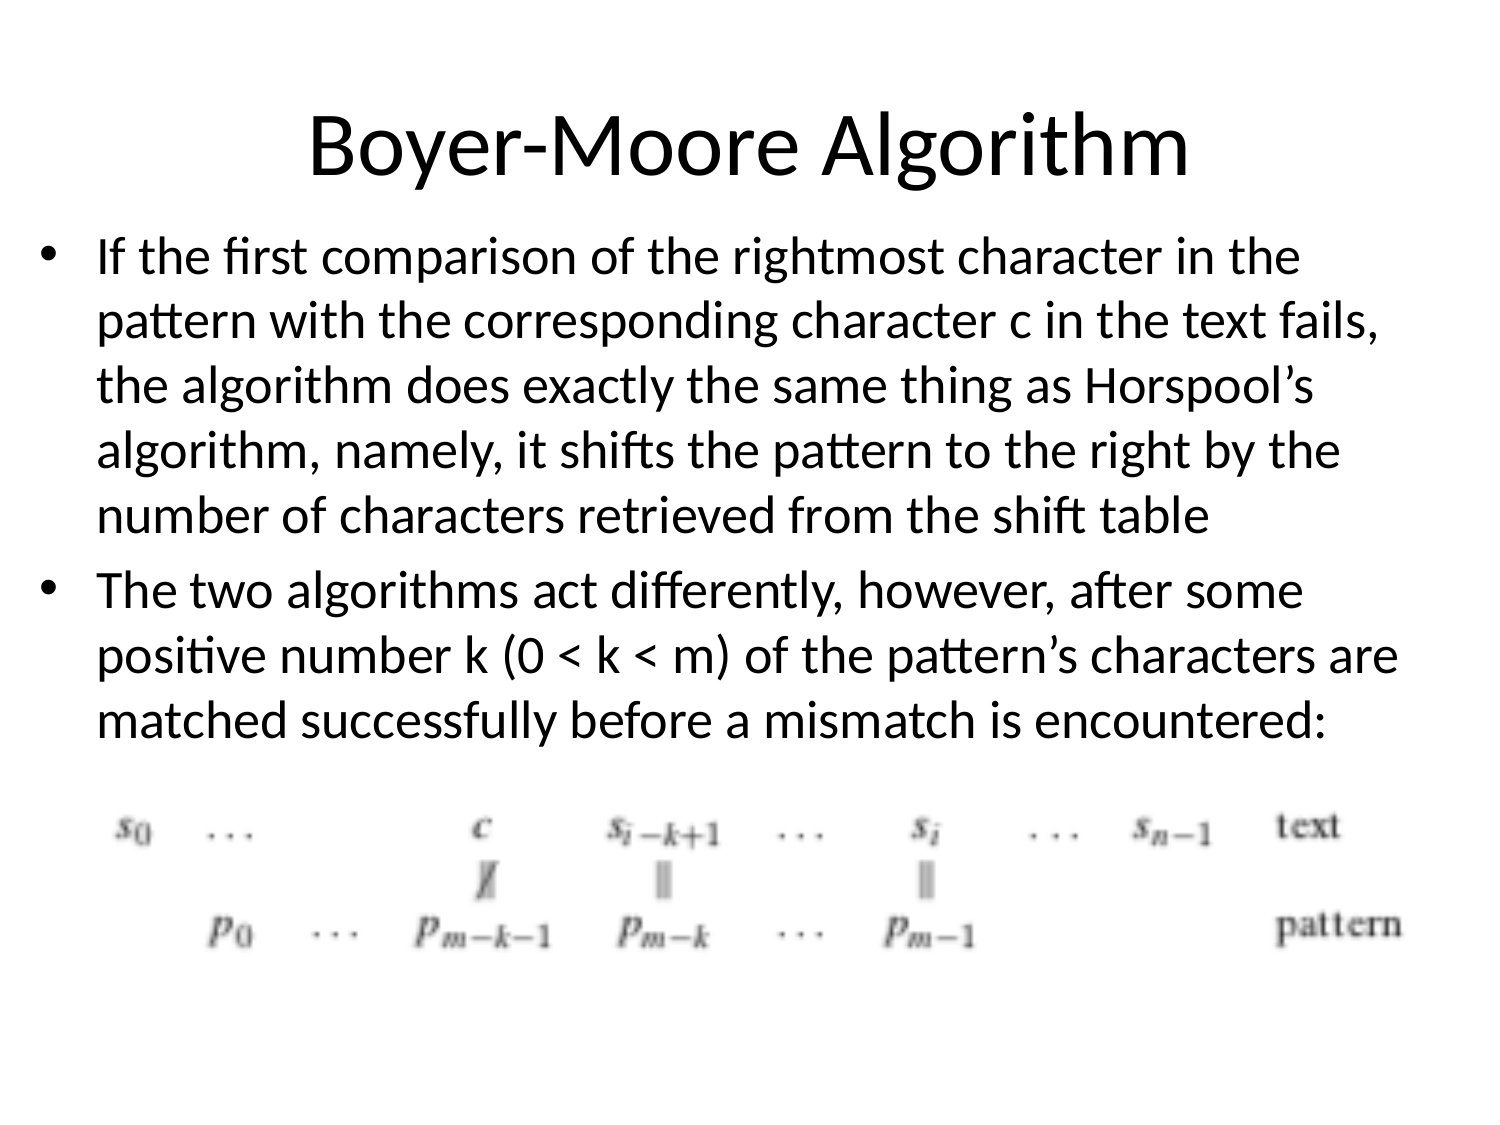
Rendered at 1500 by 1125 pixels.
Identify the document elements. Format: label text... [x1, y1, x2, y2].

list If the first comparison of the rightmost character in the pattern with the corresponding character c in the text fails, the algorithm does exactly the same thing as Horspool’s algorithm, namely, it shifts the pattern to the right by the number of characters retrieved from the shift table The two algorithms act differently, however, after some positive number k (0 < k < m) of the pattern’s characters are matched successfully before a mismatch is encountered: [24, 212, 1425, 775]
picture [99, 790, 1424, 979]
title Boyer-Moore Algorithm [75, 45, 1425, 212]
